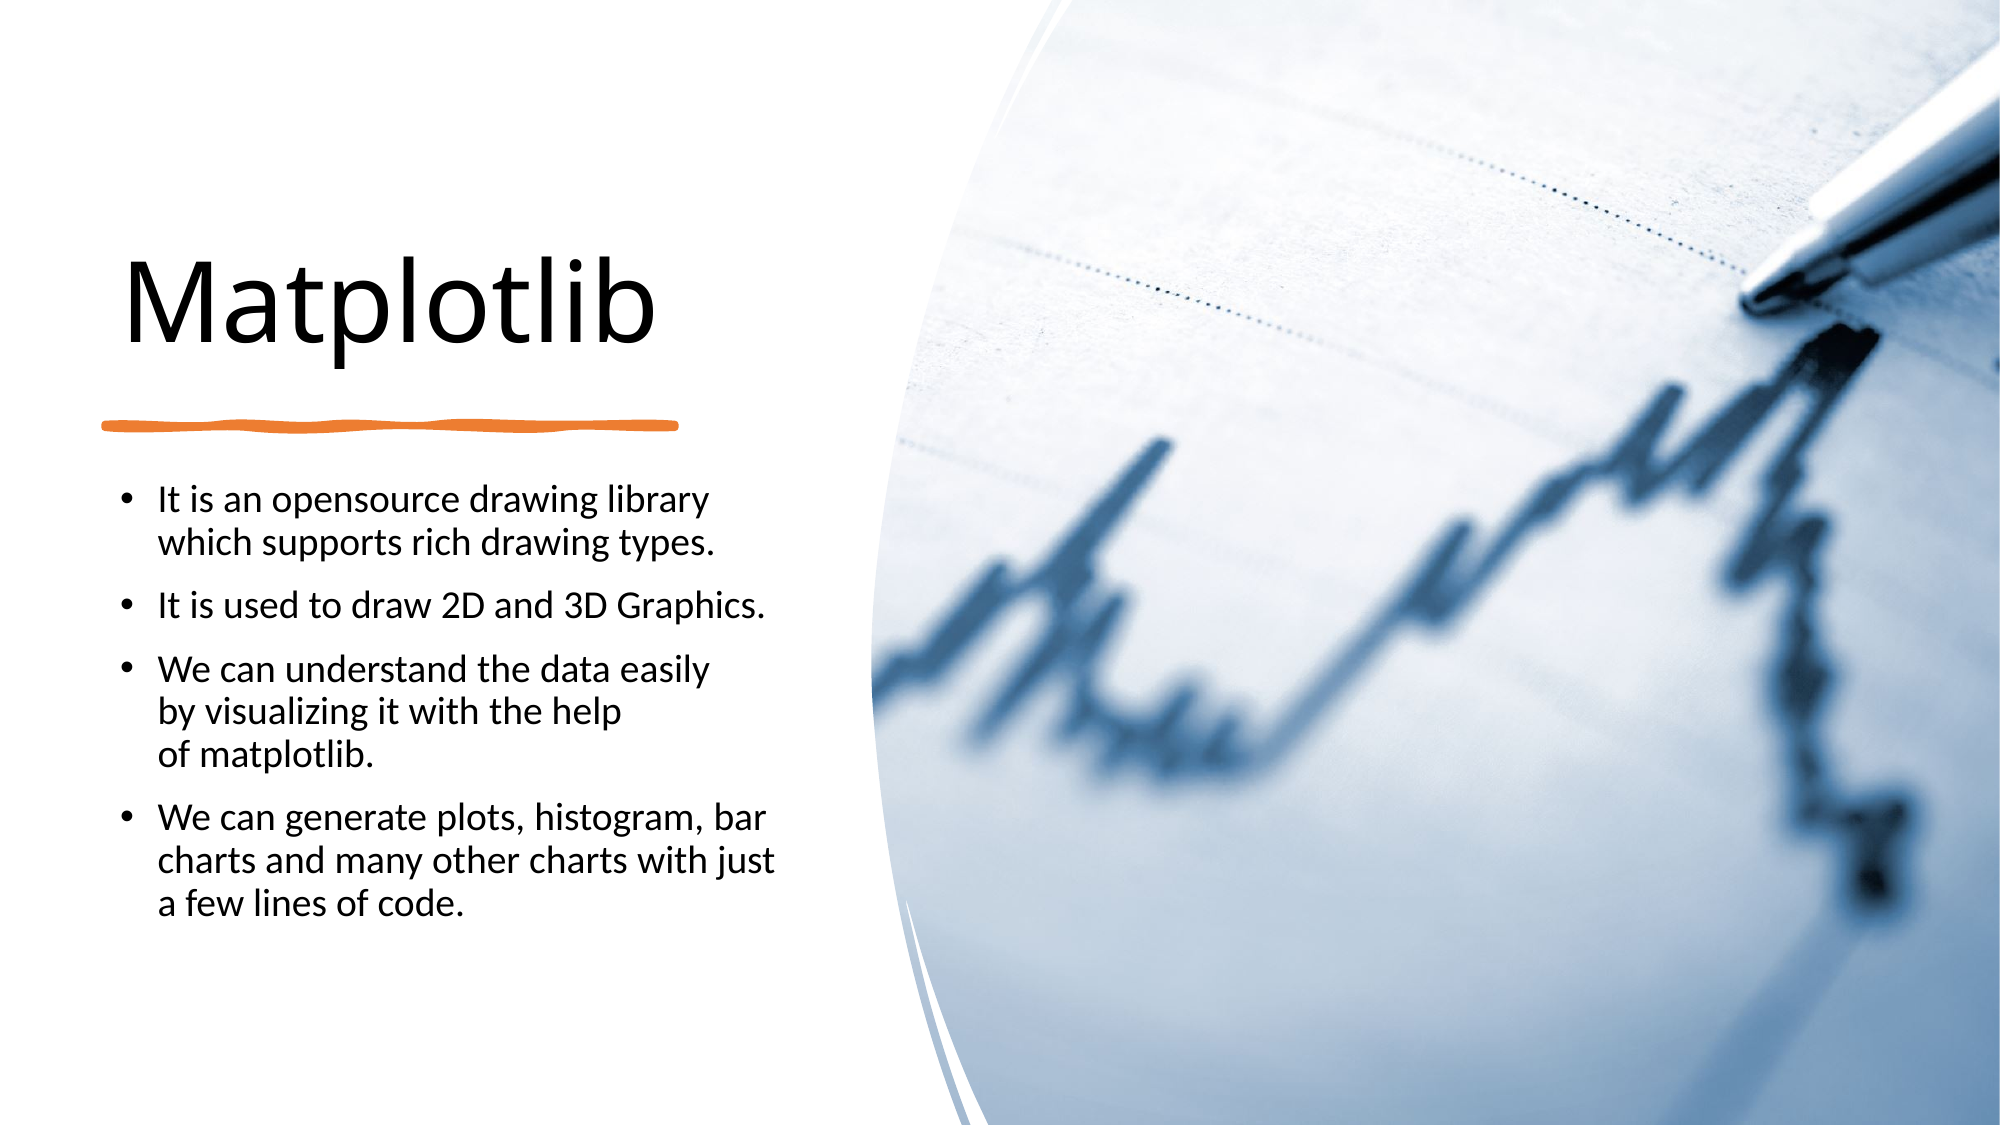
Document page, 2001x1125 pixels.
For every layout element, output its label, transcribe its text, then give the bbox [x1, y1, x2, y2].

title Matplotlib [105, 53, 822, 375]
list It is an opensource drawing library which supports rich drawing types. It is used to draw 2D and 3D Graphics. We can understand the data easily by visualizing it with the help of matplotlib. We can generate plots, histogram, bar charts and many other charts with just a few lines of code. [105, 471, 802, 1016]
text_box [103, 421, 676, 431]
picture [871, 0, 2000, 1125]
text_box [0, 0, 871, 1125]
